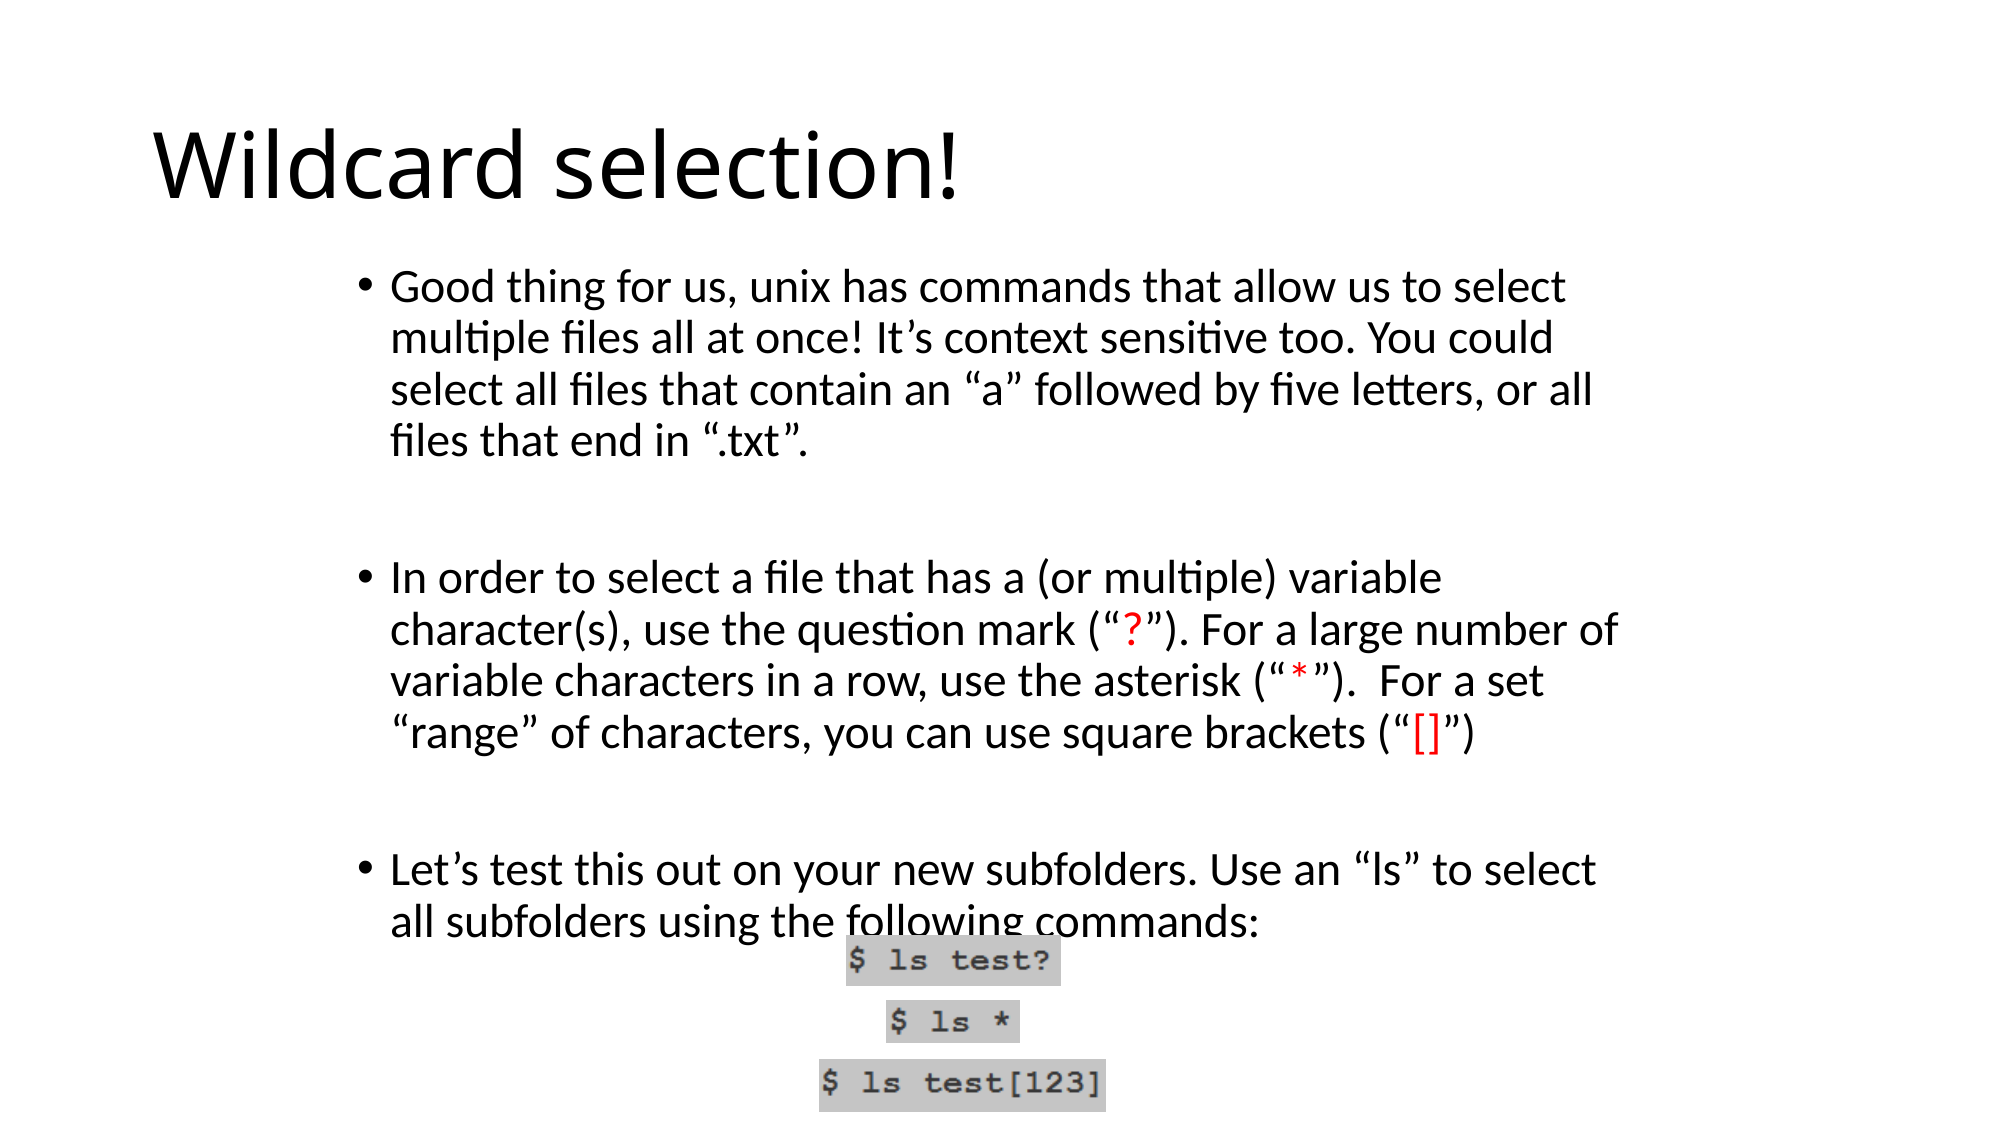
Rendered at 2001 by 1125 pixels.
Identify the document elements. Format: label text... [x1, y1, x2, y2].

title Wildcard selection! [137, 59, 1863, 278]
picture [819, 1059, 1106, 1112]
picture [846, 935, 1061, 986]
list Good thing for us, unix has commands that allow us to select multiple files all at once! It’s context sensitive too. You could select all files that contain an “a” followed by five letters, or all files that end in “.txt”. In order to select a file that has a (or multiple) variable character(s), use the question mark (“?”). For a large number of variable characters in a row, use the asterisk (“*”). For a set “range” of characters, you can use square brackets (“[]”) Let’s test this out on your new subfolders. Use an “ls” to select all subfolders using the following commands: [342, 253, 1636, 968]
picture [886, 1000, 1020, 1043]
